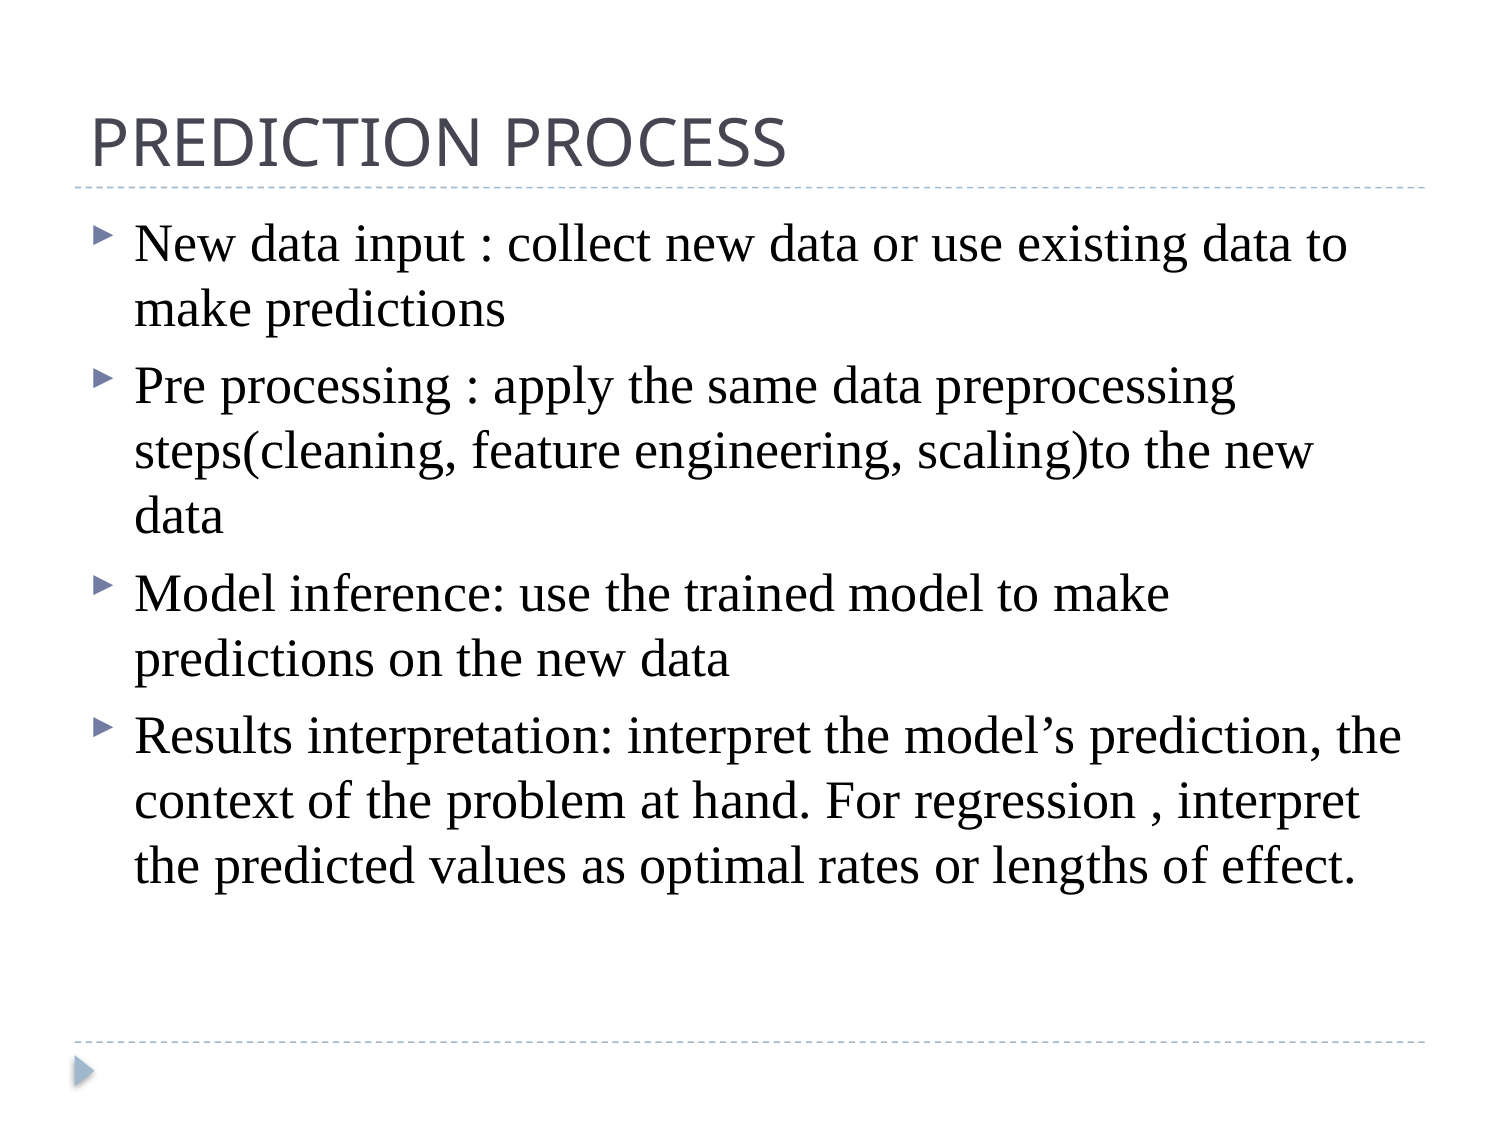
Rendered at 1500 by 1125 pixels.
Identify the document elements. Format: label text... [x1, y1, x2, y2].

list New data input : collect new data or use existing data to make predictions Pre processing : apply the same data preprocessing steps(cleaning, feature engineering, scaling)to the new data Model inference: use the trained model to make predictions on the new data Results interpretation: interpret the model’s prediction, the context of the problem at hand. For regression , interpret the predicted values as optimal rates or lengths of effect. [75, 200, 1425, 1010]
title PREDICTION PROCESS [75, 24, 1425, 188]
